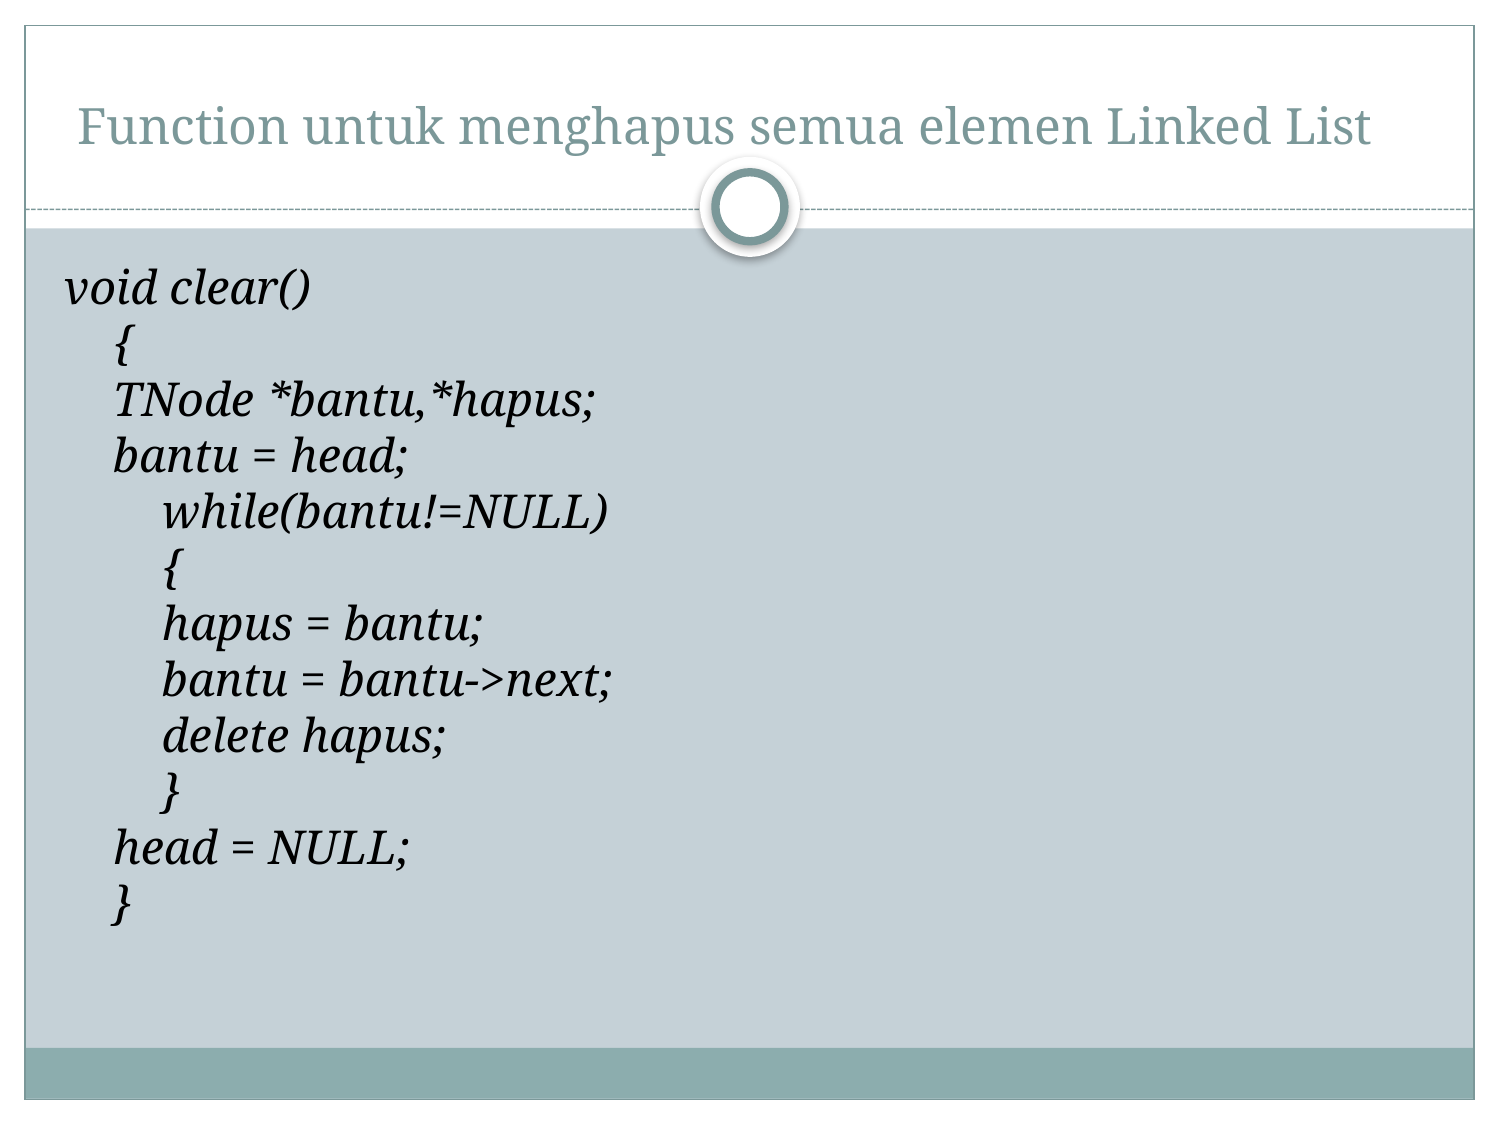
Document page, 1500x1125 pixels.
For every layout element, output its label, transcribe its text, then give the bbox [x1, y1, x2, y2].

list void clear() { TNode *bantu,*hapus; bantu = head; while(bantu!=NULL) { hapus = bantu; bantu = bantu->next; delete hapus; } head = NULL; } [49, 250, 1445, 1001]
title Function untuk menghapus semua elemen Linked List [49, 37, 1450, 162]
